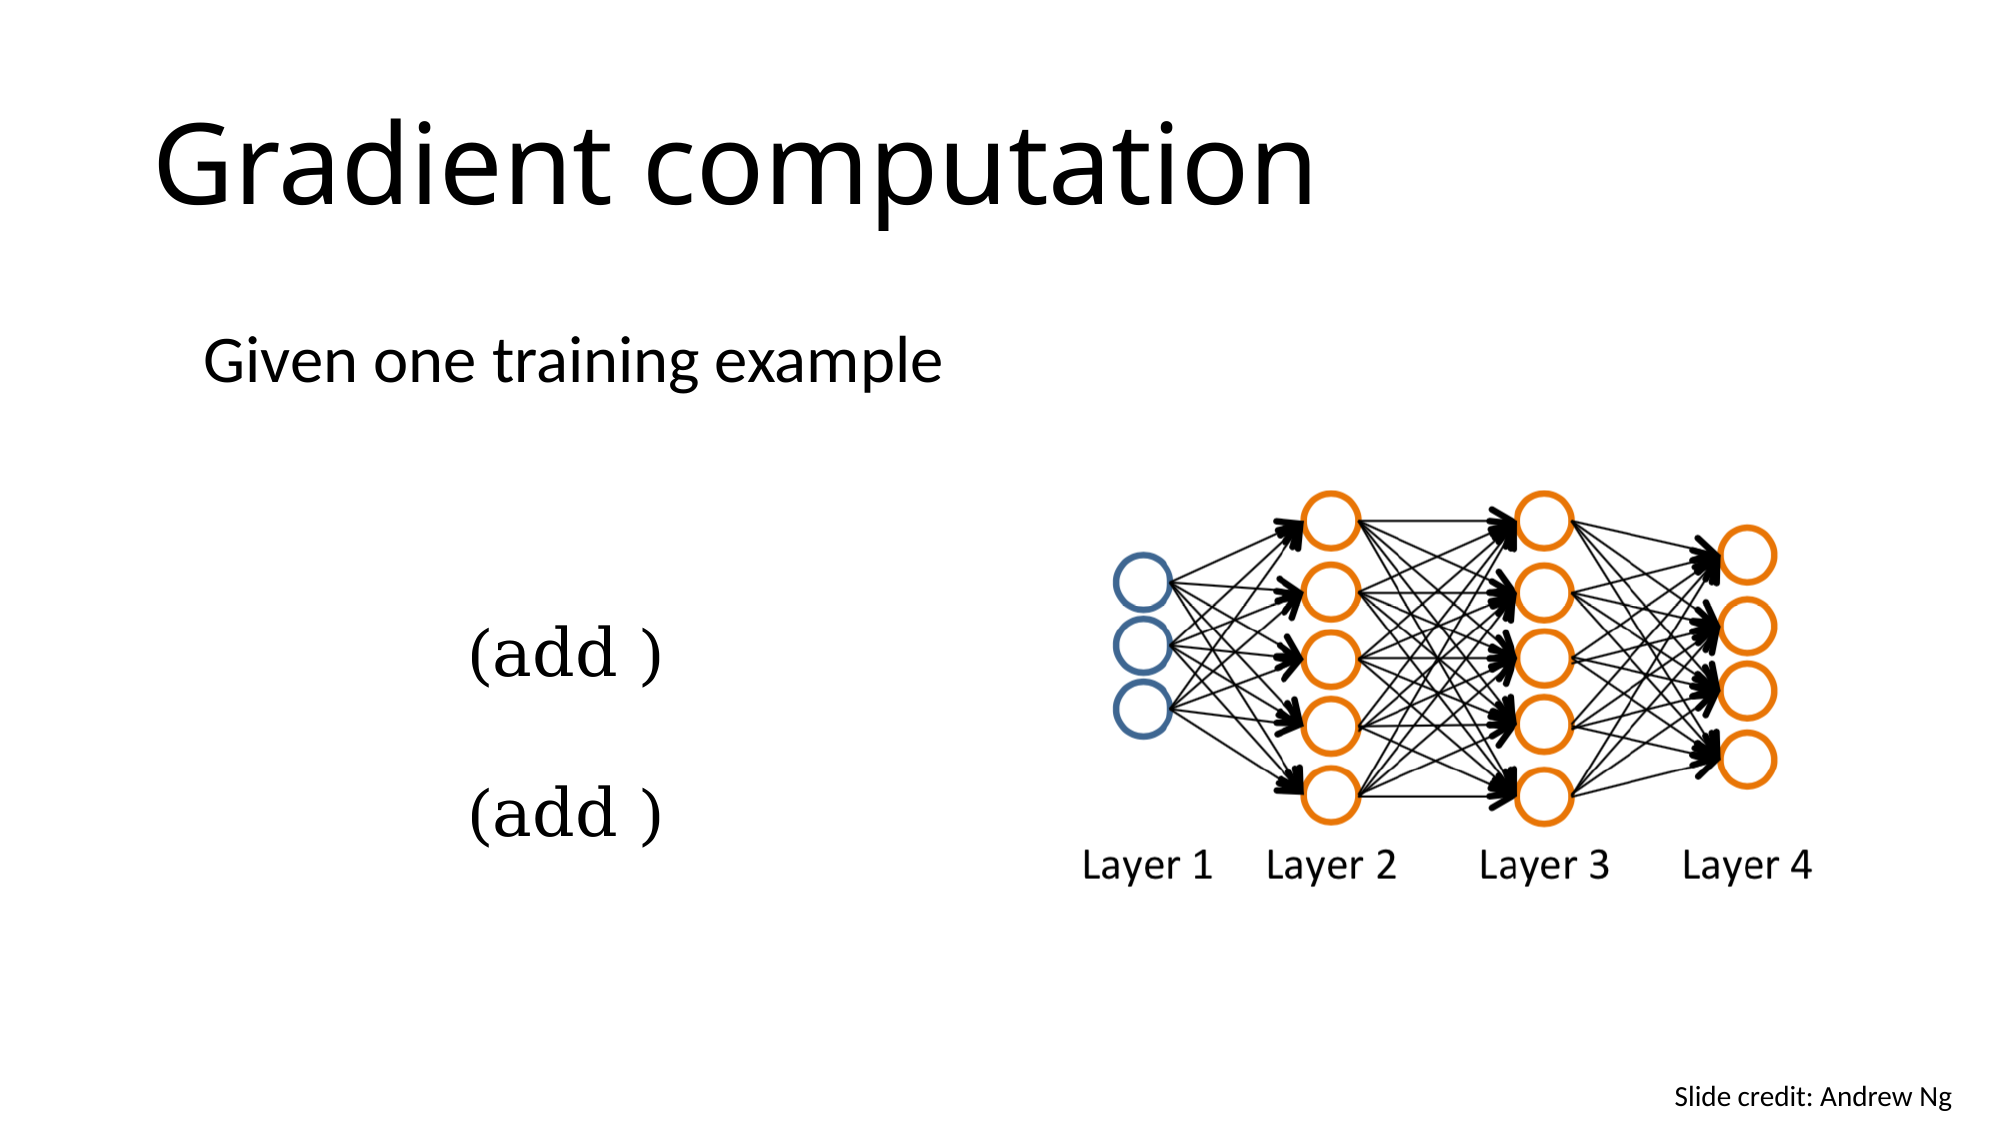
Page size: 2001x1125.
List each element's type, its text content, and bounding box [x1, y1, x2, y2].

picture [1049, 490, 1863, 909]
title Gradient computation [137, 59, 1863, 278]
footer Slide credit: Andrew Ng [1633, 1065, 2000, 1125]
